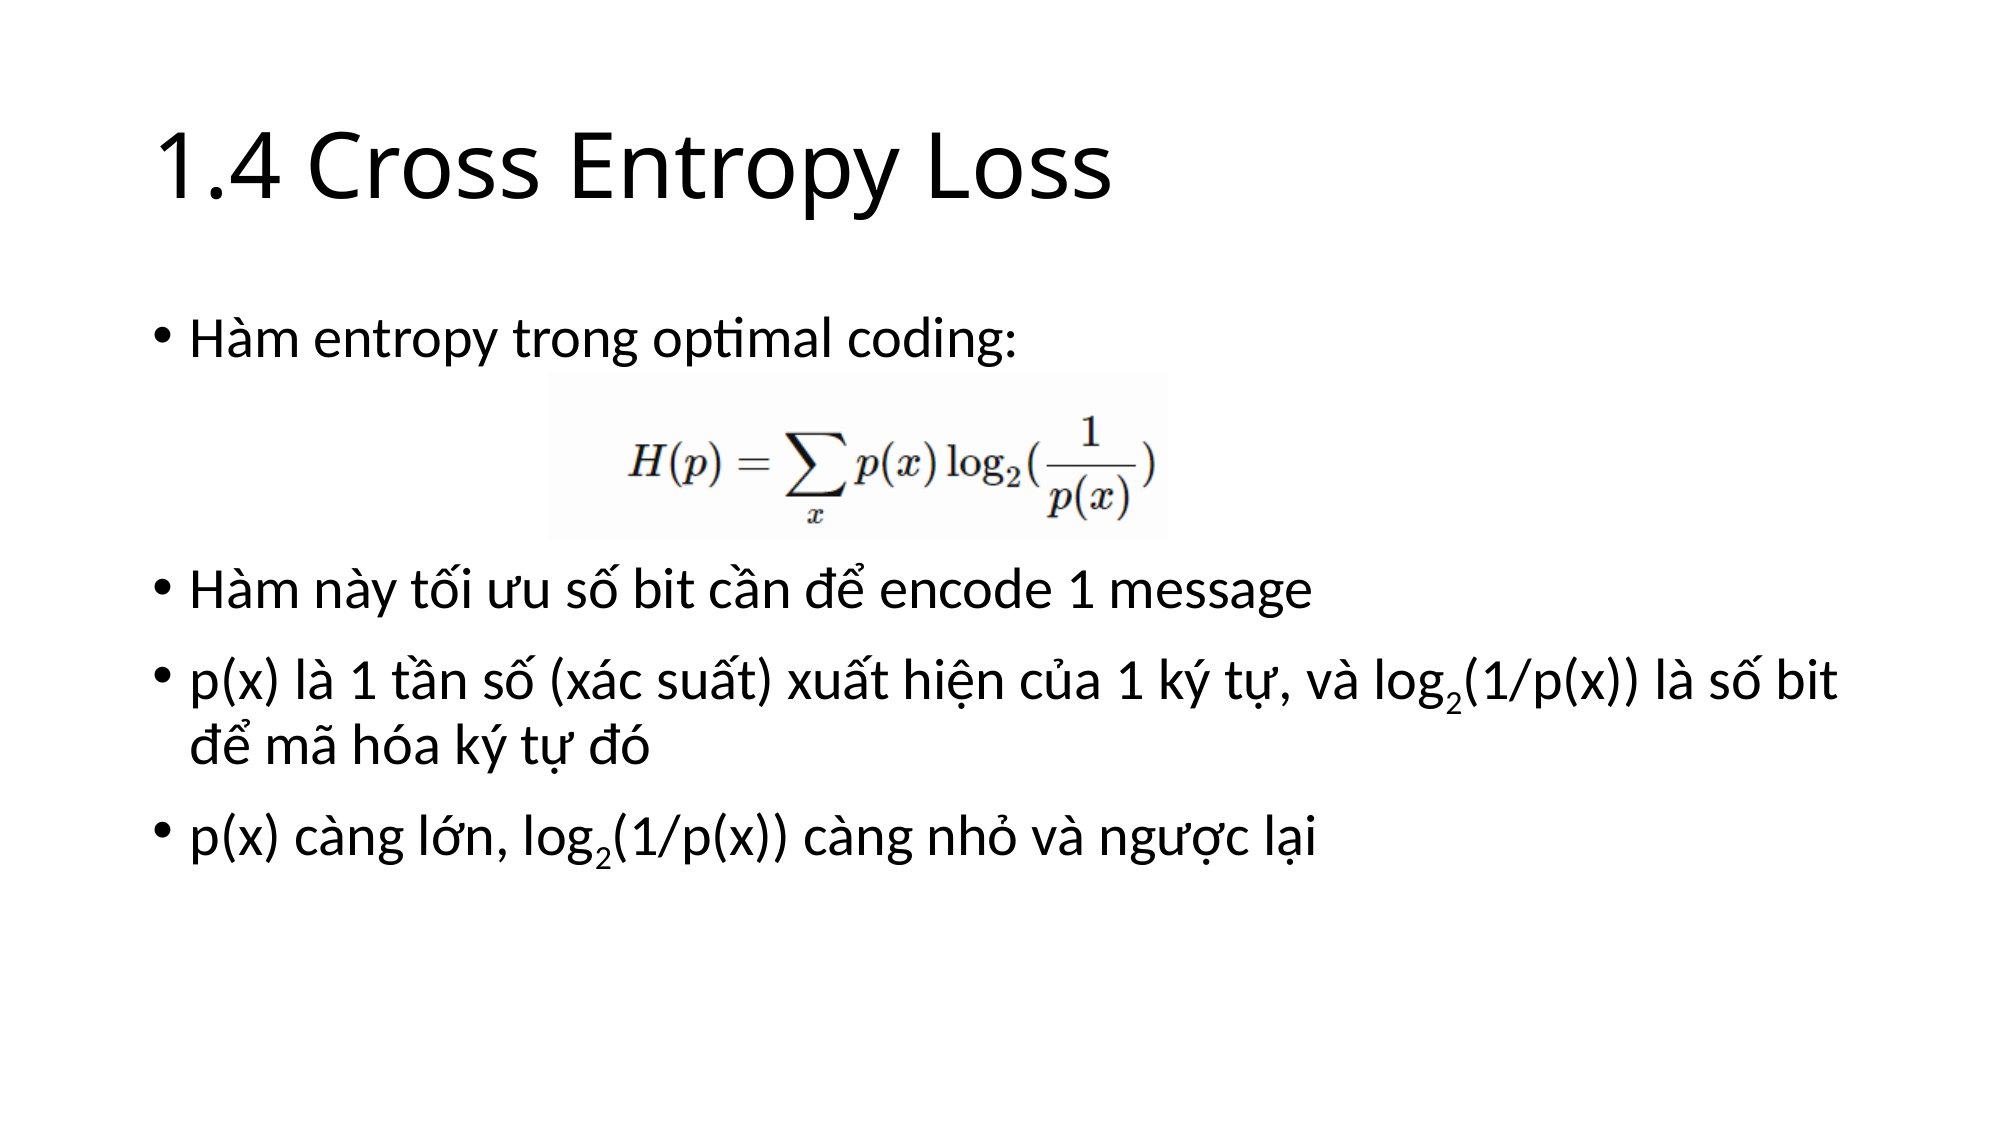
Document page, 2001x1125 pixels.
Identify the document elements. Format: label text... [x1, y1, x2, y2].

title 1.4 Cross Entropy Loss [137, 59, 1863, 278]
list Hàm entropy trong optimal coding: Hàm này tối ưu số bit cần để encode 1 message p(x) là 1 tần số (xác suất) xuất hiện của 1 ký tự, và log2(1/p(x)) là số bit để mã hóa ký tự đó p(x) càng lớn, log2(1/p(x)) càng nhỏ và ngược lại [137, 299, 1863, 1014]
picture [548, 372, 1169, 541]
